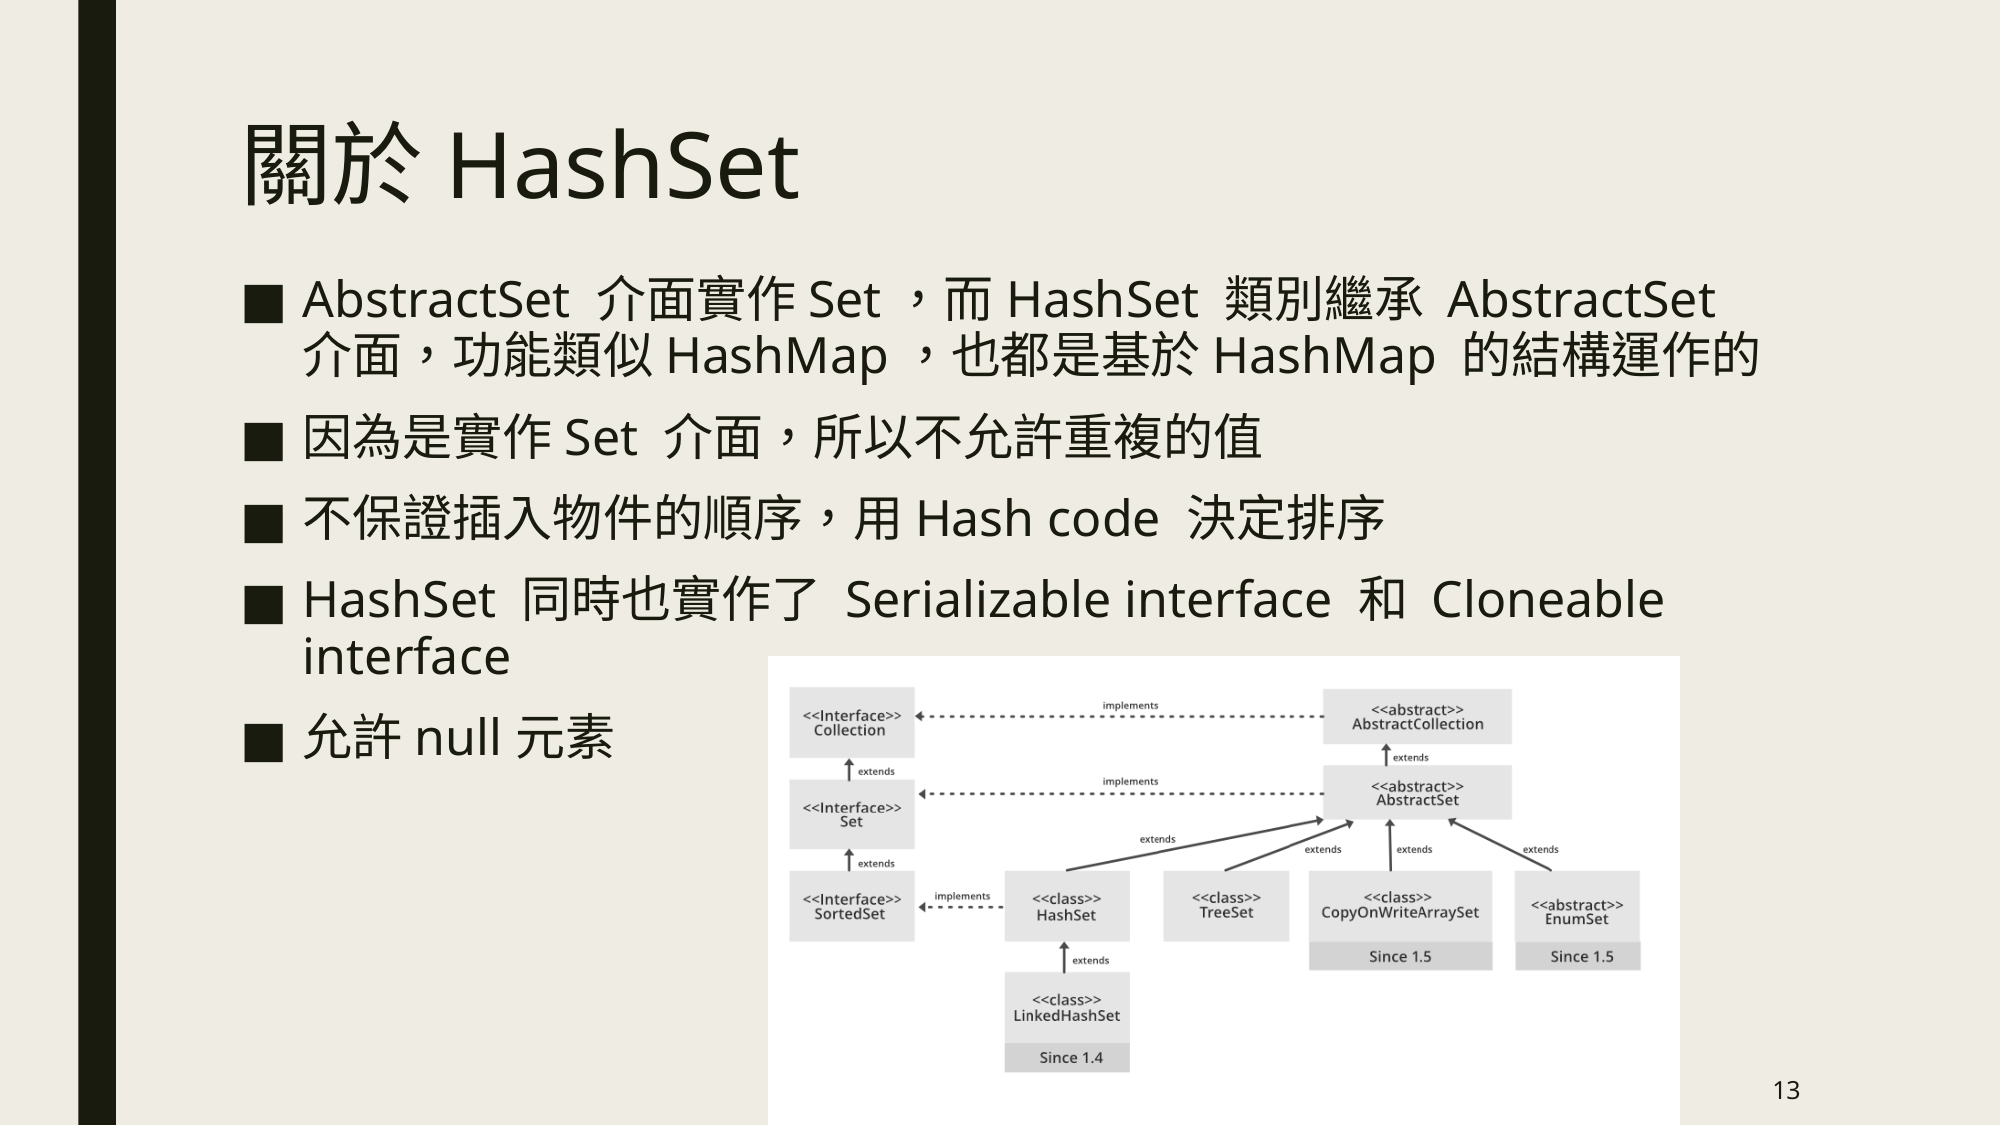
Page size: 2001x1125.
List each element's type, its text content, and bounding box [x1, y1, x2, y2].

picture [768, 656, 1680, 1125]
slide_number 13 [1680, 1058, 1816, 1125]
list AbstractSet 介面實作Set，而HashSet 類別繼承 AbstractSet 介面，功能類似HashMap，也都是基於HashMap 的結構運作的 因為是實作Set 介面，所以不允許重複的值 不保證插入物件的順序，用Hash code 決定排序 HashSet 同時也實作了 Serializable interface 和 Cloneable interface 允許null元素 [225, 264, 1800, 852]
title 關於HashSet [225, 112, 1800, 264]
